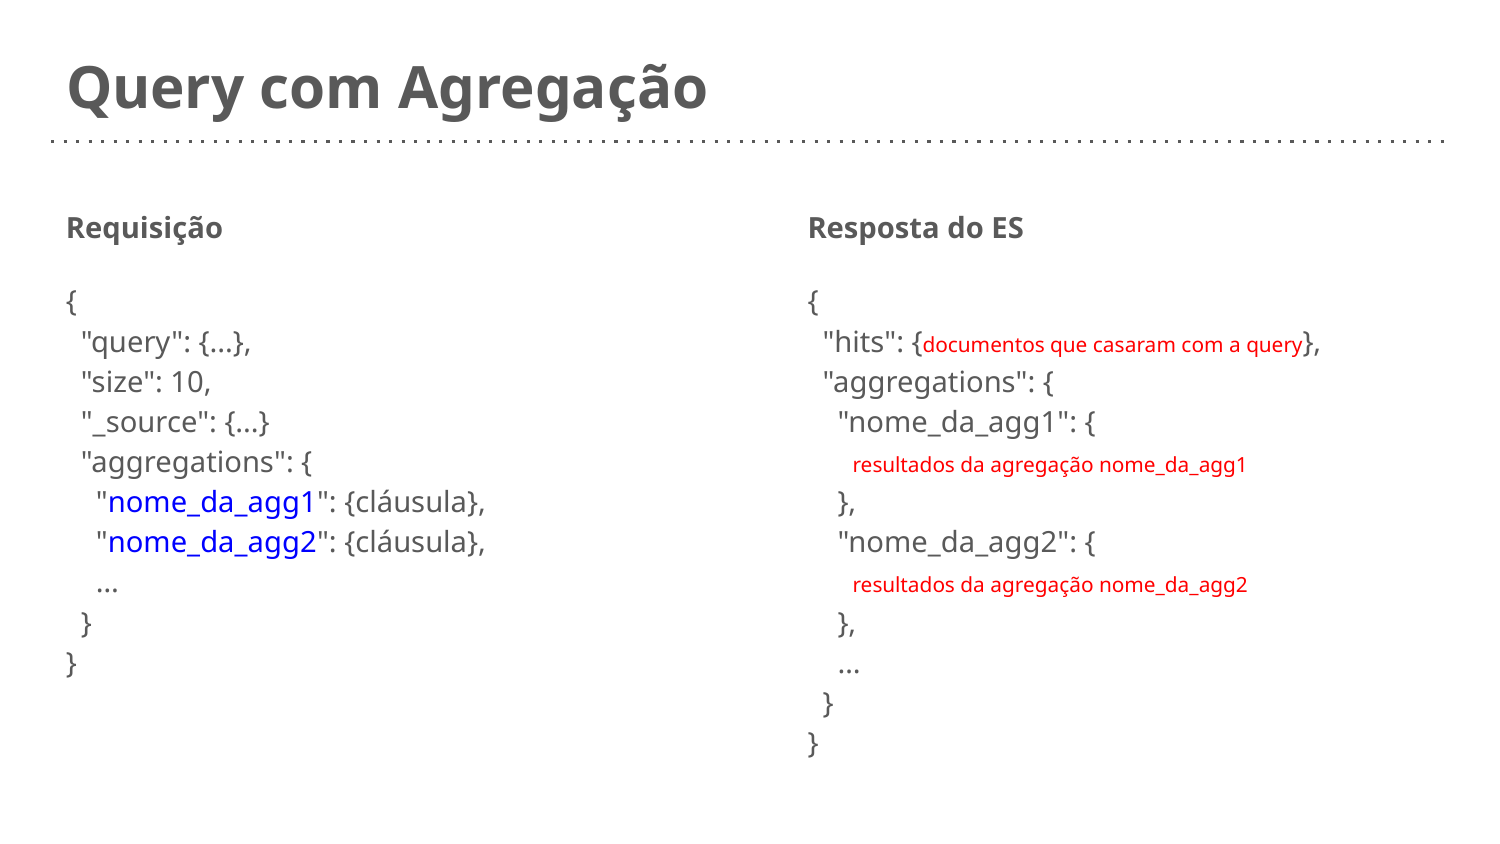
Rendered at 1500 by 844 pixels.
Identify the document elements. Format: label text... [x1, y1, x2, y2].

list Requisição { "query": {...}, "size": 10, "_source": {...} "aggregations": { "nome_da_agg1": {cláusula}, "nome_da_agg2": {cláusula}, … } } [51, 189, 708, 750]
list Resposta do ES { "hits": {documentos que casaram com a query}, "aggregations": { "nome_da_agg1": { resultados da agregação nome_da_agg1 }, "nome_da_agg2": { resultados da agregação nome_da_agg2 }, … } } [792, 189, 1449, 750]
title Query com Agregação [51, 35, 1449, 130]
